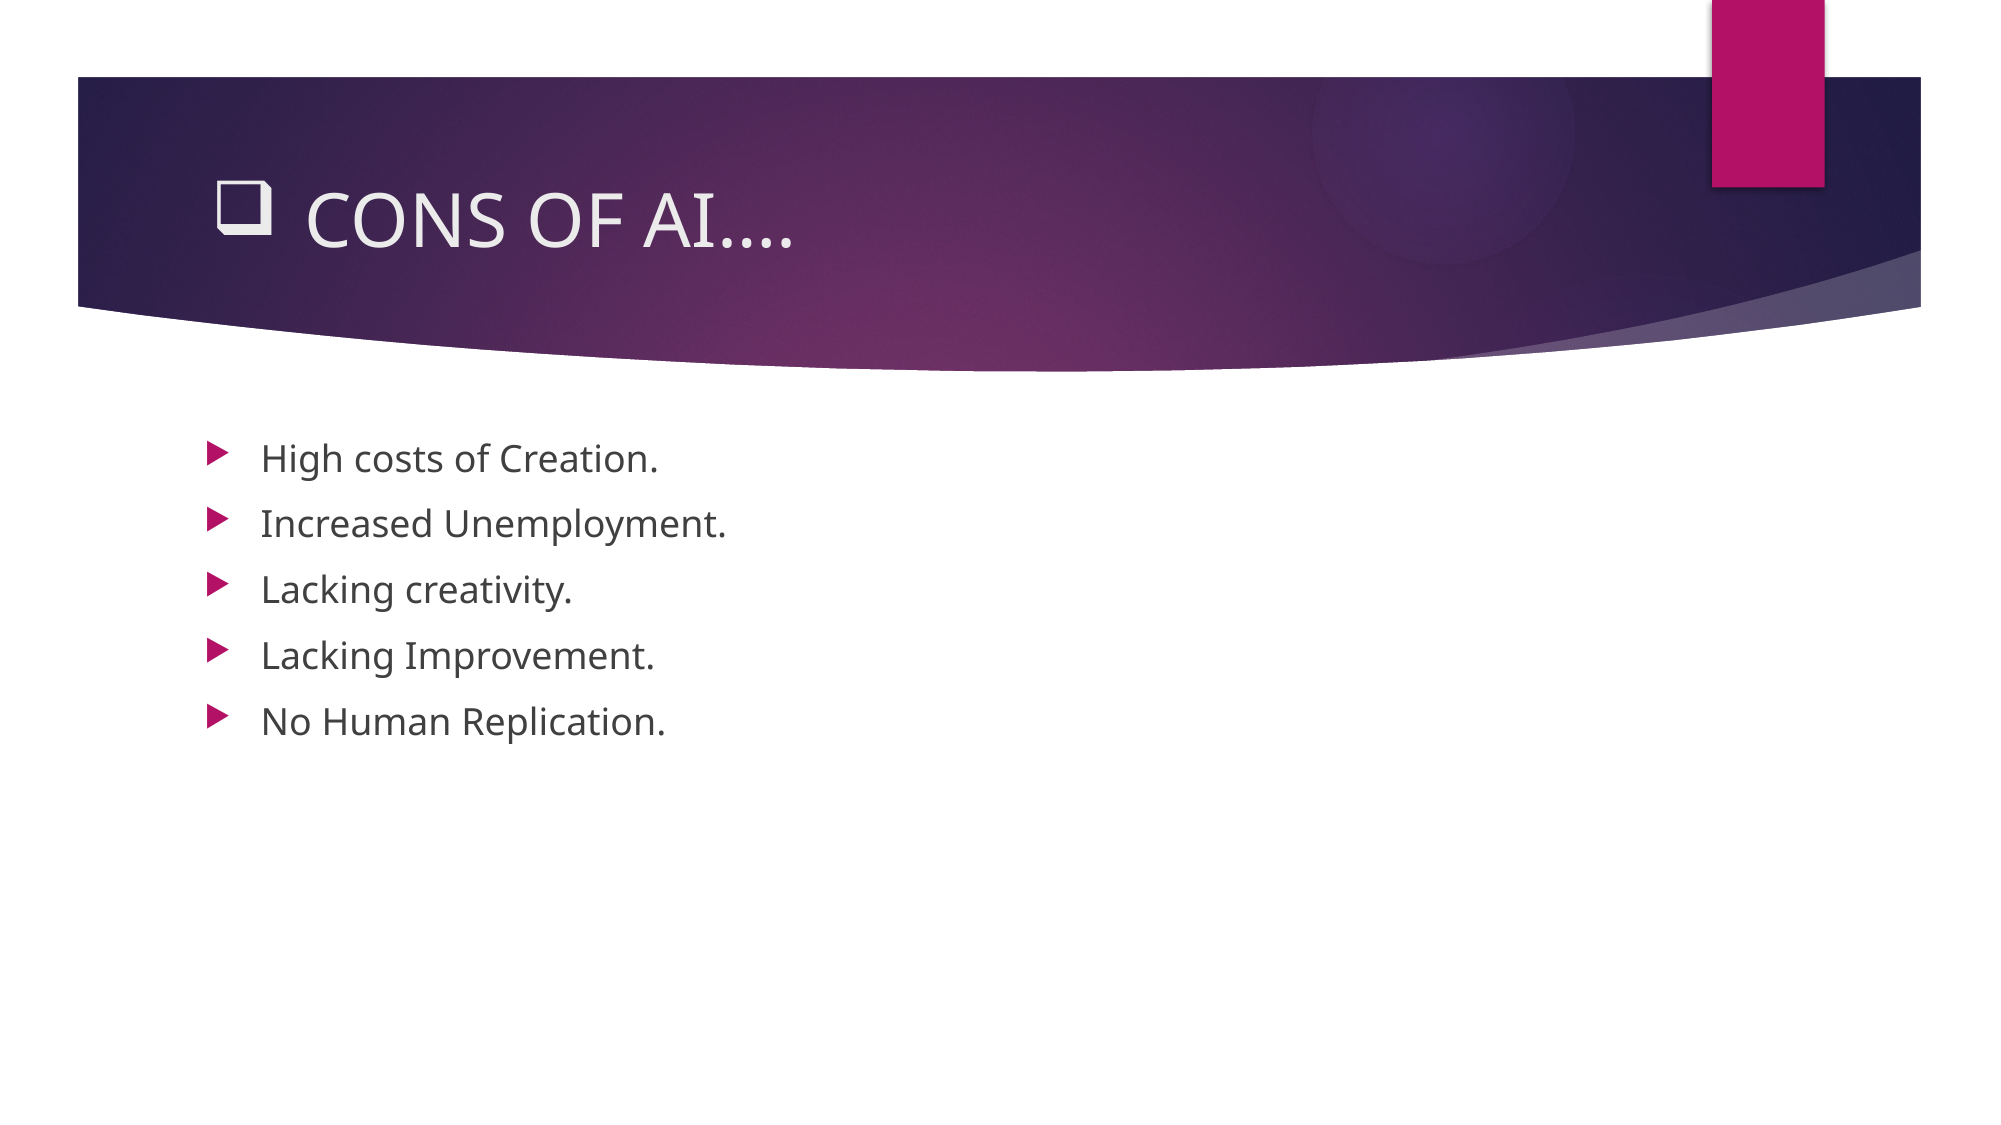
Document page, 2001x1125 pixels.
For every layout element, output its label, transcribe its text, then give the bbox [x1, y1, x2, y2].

title CONS OF AI…. [195, 159, 1627, 276]
list High costs of Creation. Increased Unemployment. Lacking creativity. Lacking Improvement. No Human Replication. [189, 427, 1638, 988]
